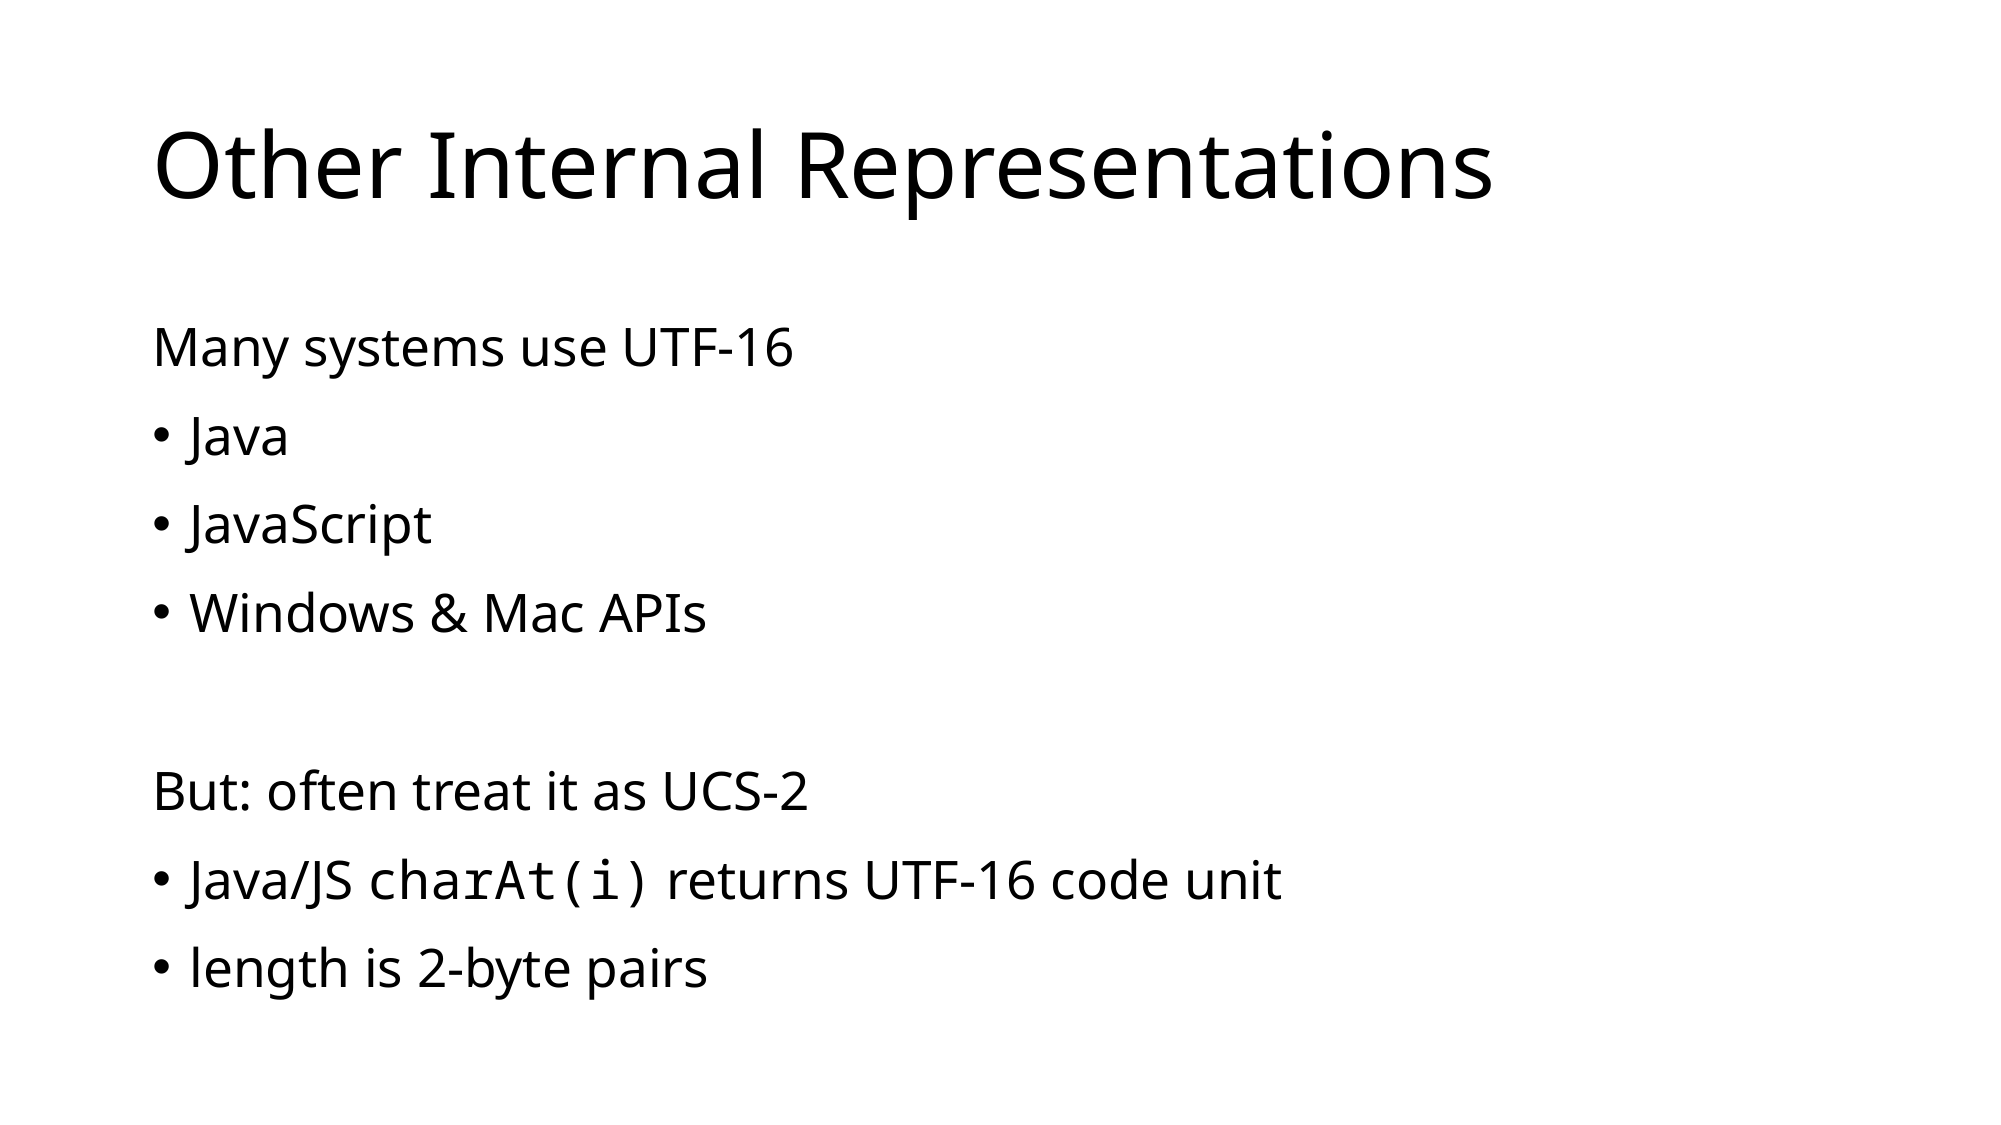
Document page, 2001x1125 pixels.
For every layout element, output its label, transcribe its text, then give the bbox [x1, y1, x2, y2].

title Other Internal Representations [137, 59, 1863, 278]
list Many systems use UTF-16 Java JavaScript Windows & Mac APIs But: often treat it as UCS-2 Java/JS charAt(i) returns UTF-16 code unit length is 2-byte pairs [137, 299, 1863, 1014]
